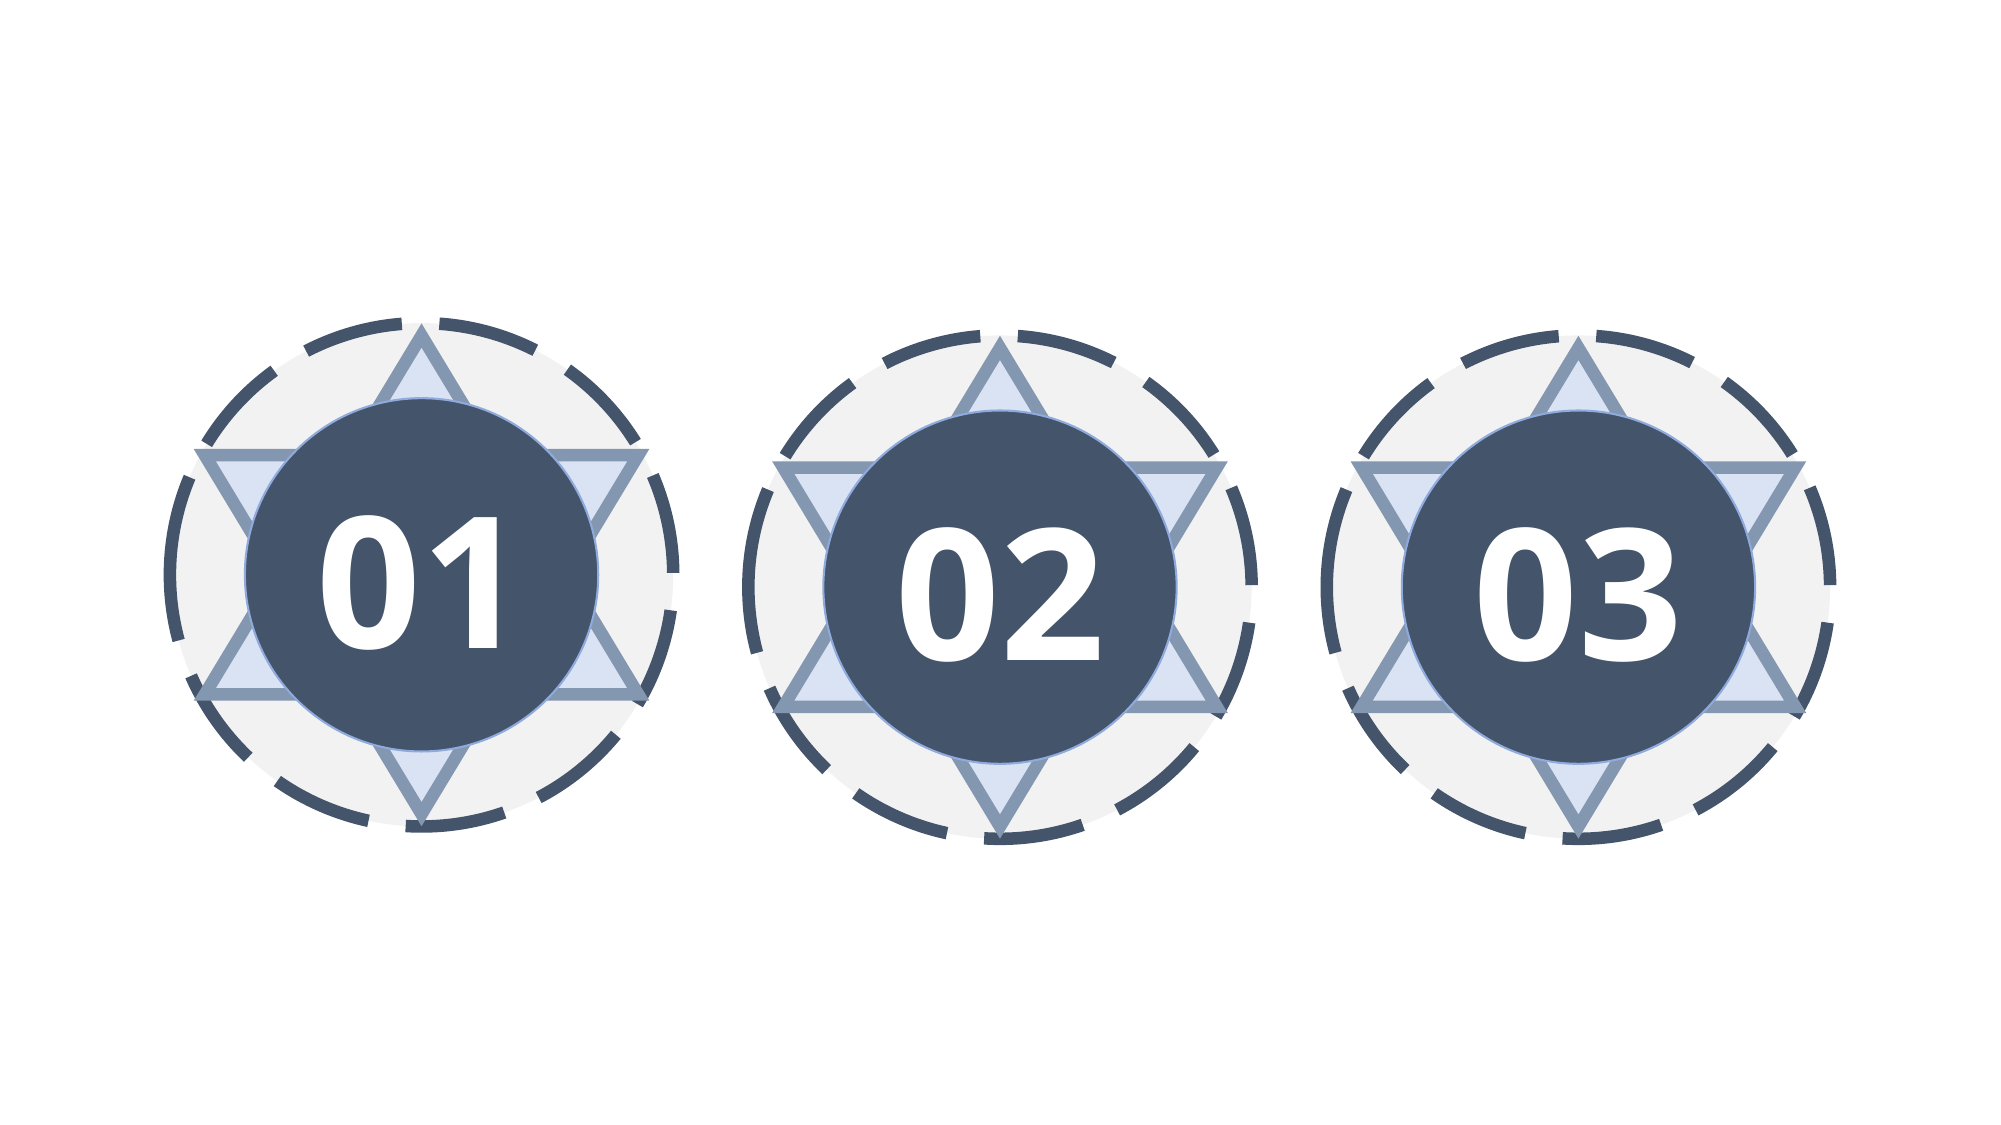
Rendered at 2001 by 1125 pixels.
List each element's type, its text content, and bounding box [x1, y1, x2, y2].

text_box [380, 748, 463, 817]
text_box [553, 454, 641, 531]
text_box [958, 345, 1042, 414]
text_box 03 [1400, 409, 1757, 765]
text_box [1132, 632, 1219, 708]
text_box [1131, 466, 1219, 543]
text_box [553, 618, 641, 696]
text_box 01 [243, 397, 600, 753]
text_box [202, 454, 290, 531]
text_box [1537, 345, 1620, 414]
text_box 02 [822, 409, 1178, 765]
text_box [380, 333, 463, 401]
text_box [959, 761, 1041, 829]
text_box [747, 334, 1253, 840]
text_box [1710, 631, 1798, 708]
text_box [1710, 466, 1798, 543]
text_box [1359, 466, 1447, 544]
text_box [781, 466, 869, 543]
text_box [202, 619, 290, 696]
text_box [1325, 334, 1832, 840]
text_box [1359, 631, 1447, 708]
text_box [1537, 761, 1620, 829]
text_box [781, 632, 868, 708]
text_box [168, 322, 675, 828]
